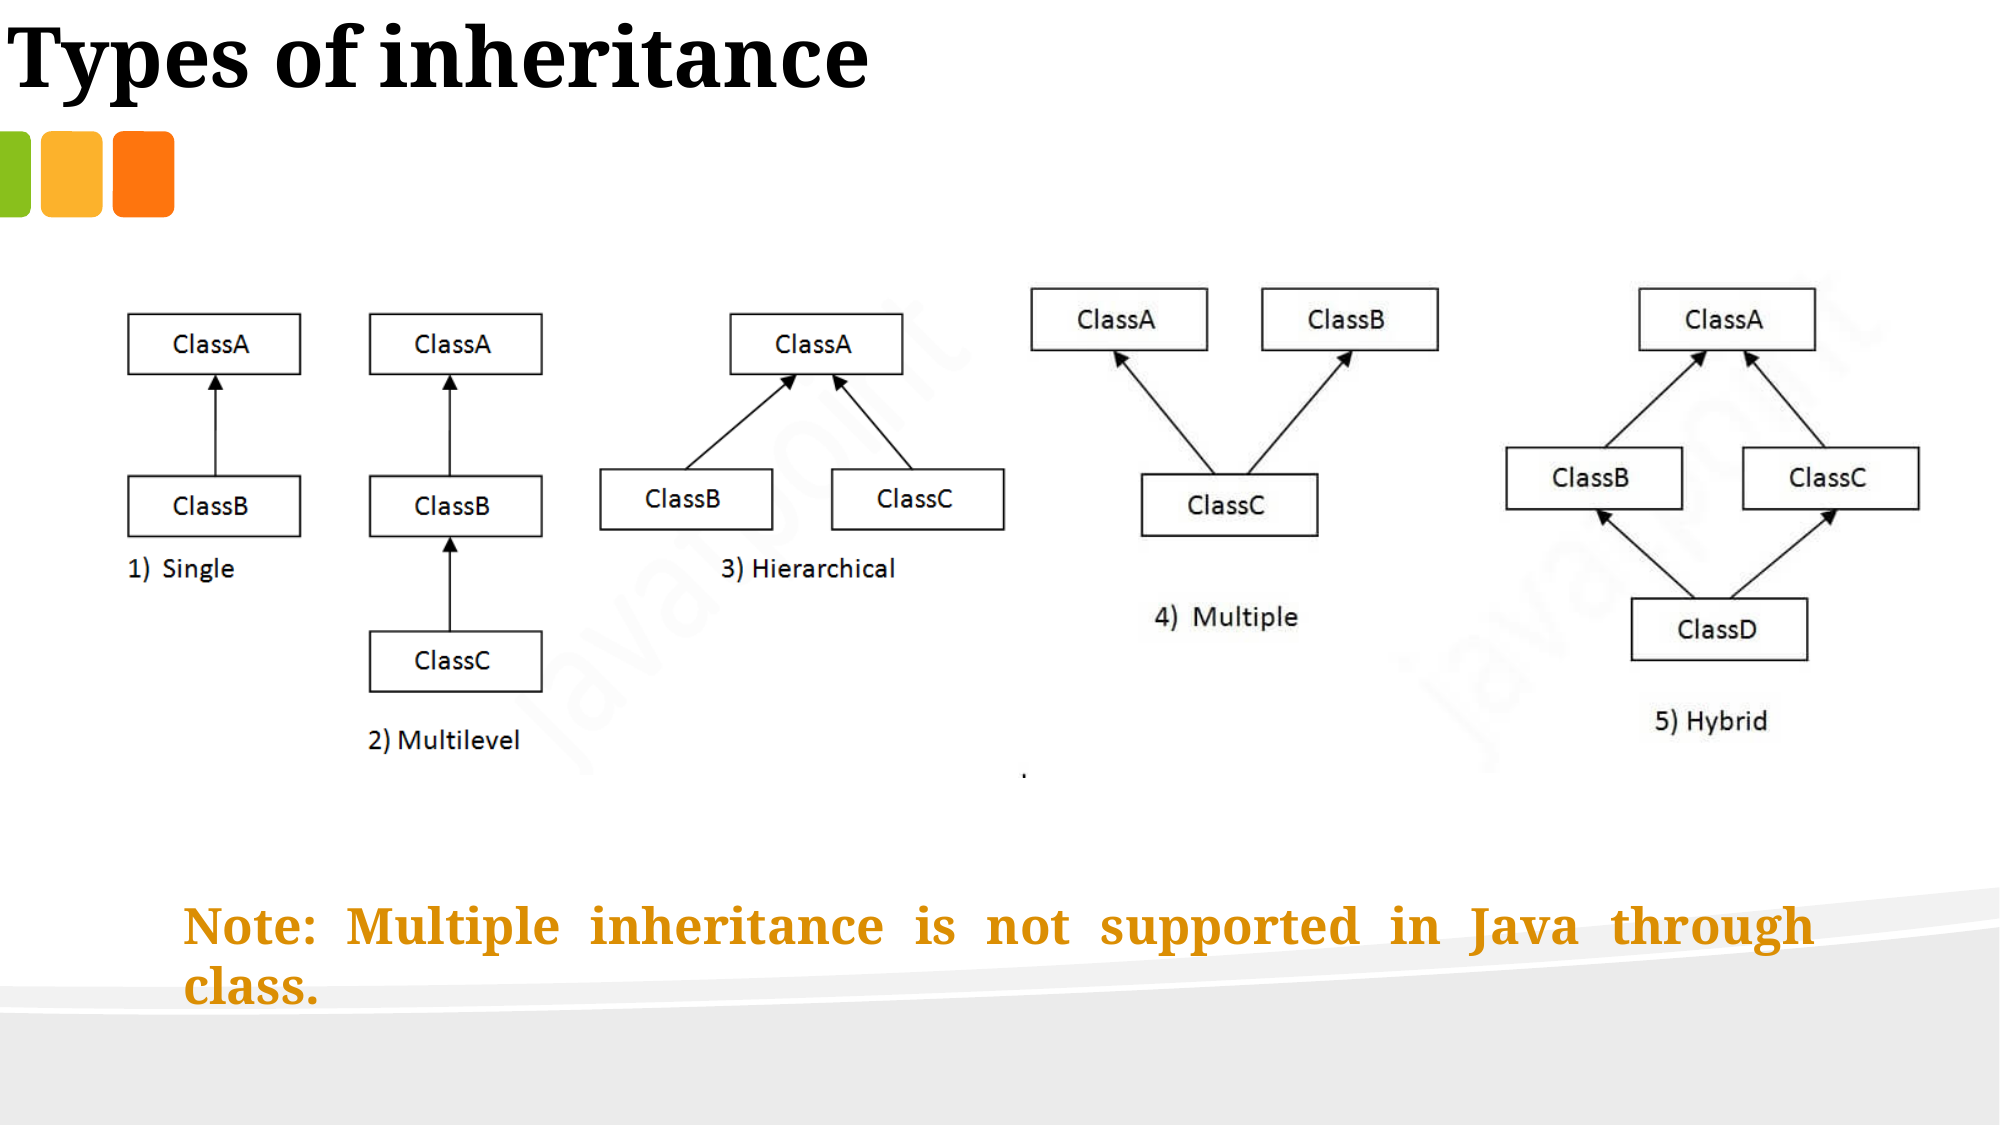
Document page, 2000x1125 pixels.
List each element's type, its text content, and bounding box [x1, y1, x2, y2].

picture [99, 261, 1938, 778]
text_box Note: Multiple inheritance is not supported in Java through class. [168, 887, 1831, 1023]
text_box Types of inheritance [0, 0, 1975, 114]
